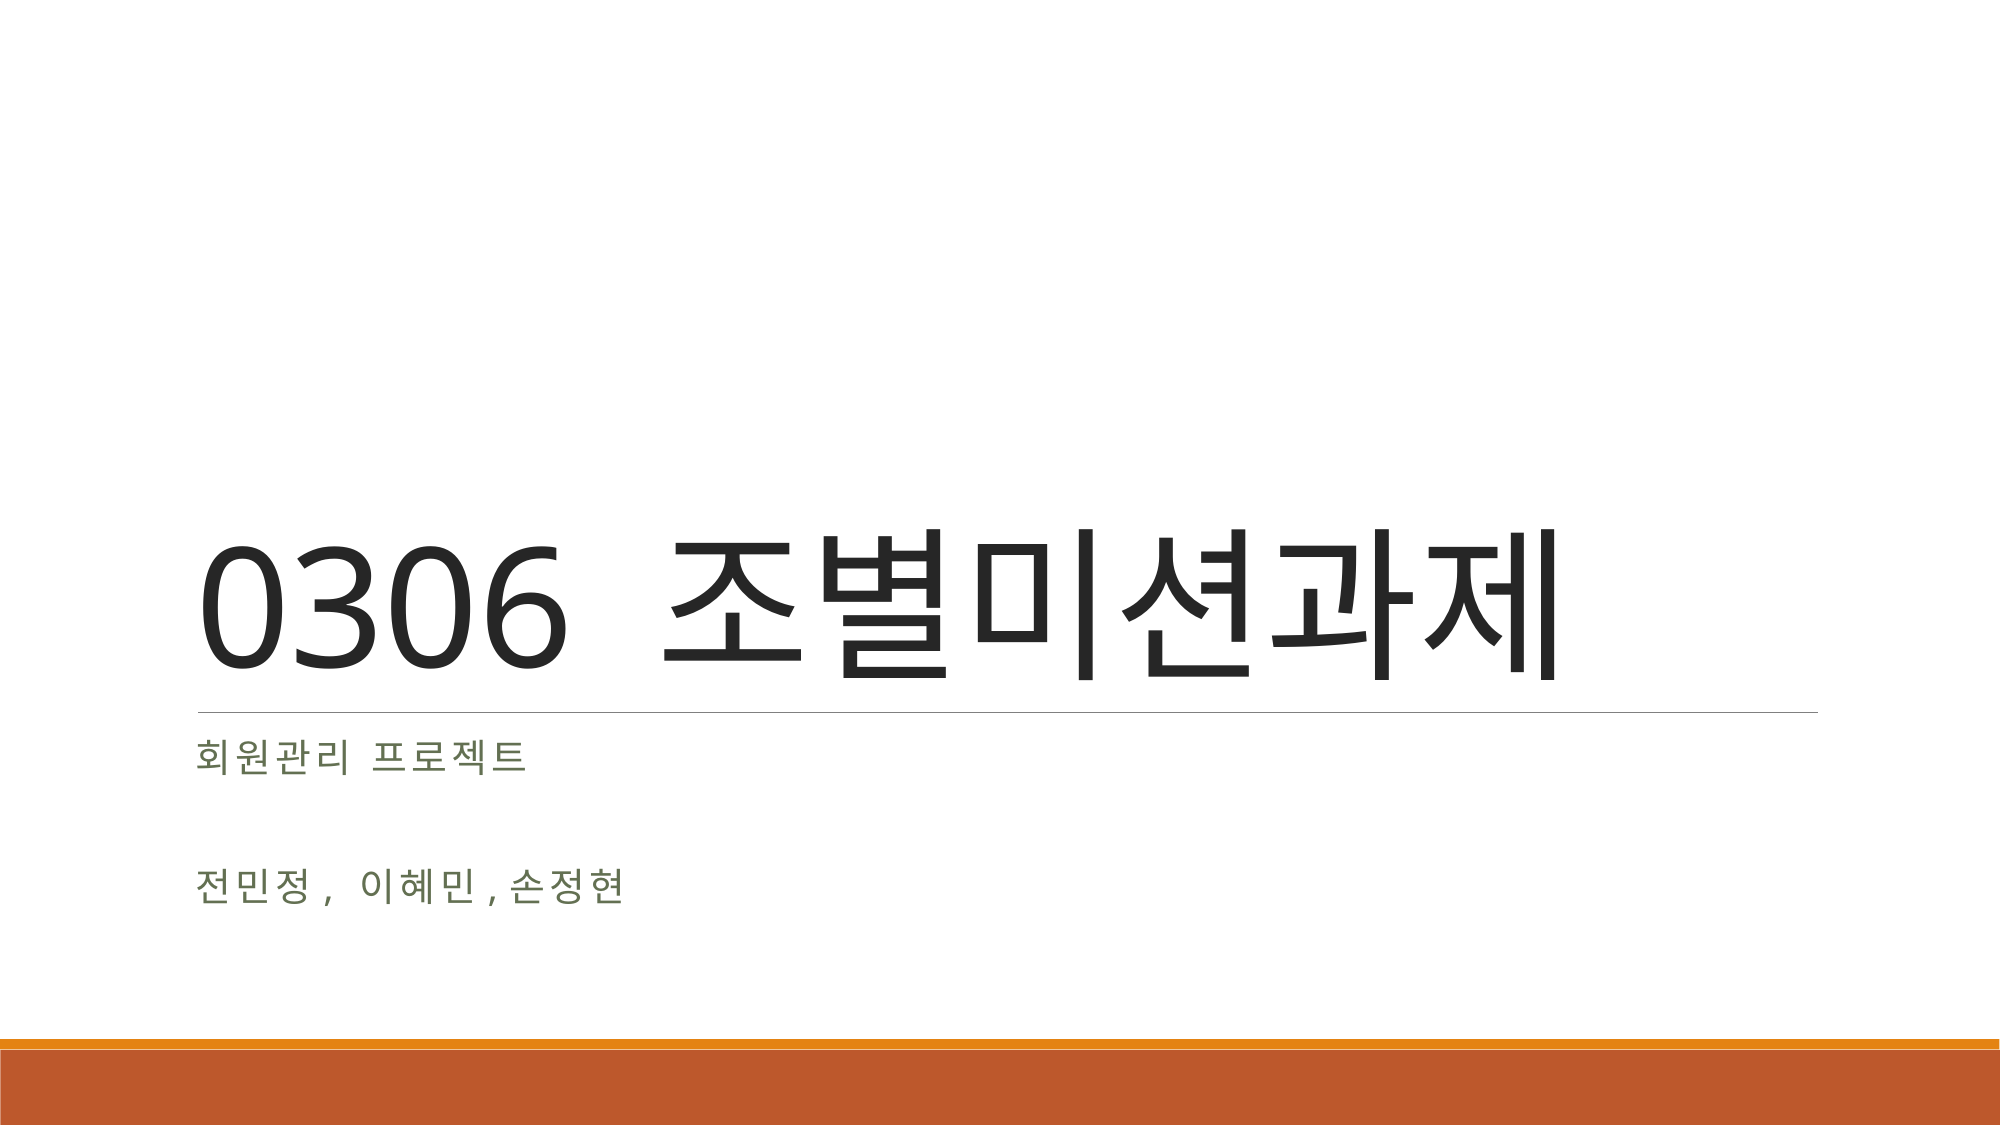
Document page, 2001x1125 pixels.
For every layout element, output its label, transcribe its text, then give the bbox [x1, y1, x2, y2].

subtitle 회원관리 프로젝트 전민정, 이혜민,손정현 [180, 730, 1831, 919]
title 0306 조별미션과제 [180, 124, 1830, 710]
